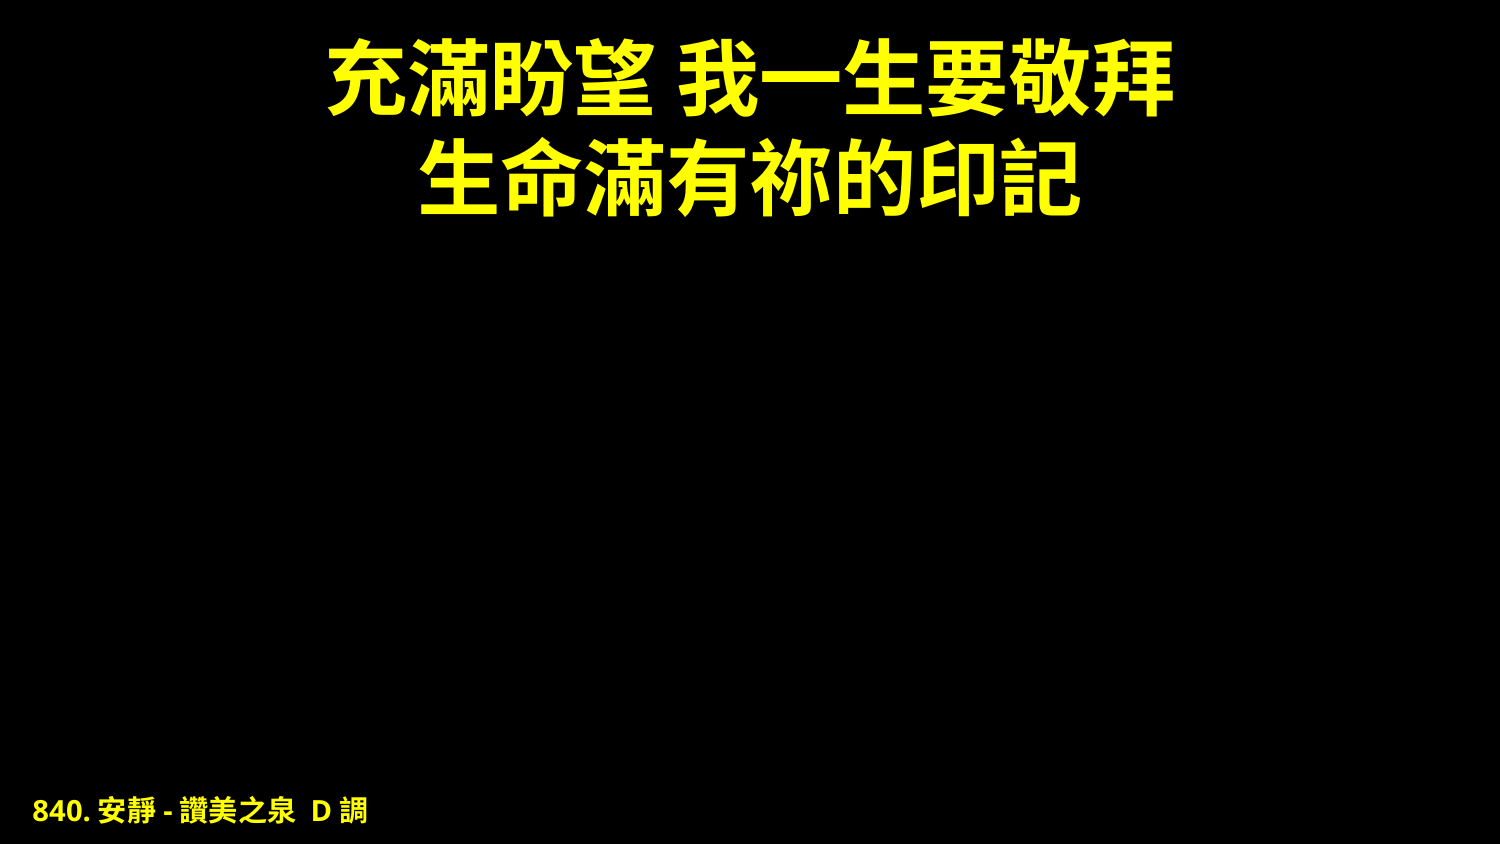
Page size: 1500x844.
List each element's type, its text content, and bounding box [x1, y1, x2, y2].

text_box 840.安靜-讚美之泉 D調 [17, 784, 656, 835]
title 充滿盼望 我一生要敬拜 生命滿有祢的印記 [0, 55, 1500, 197]
